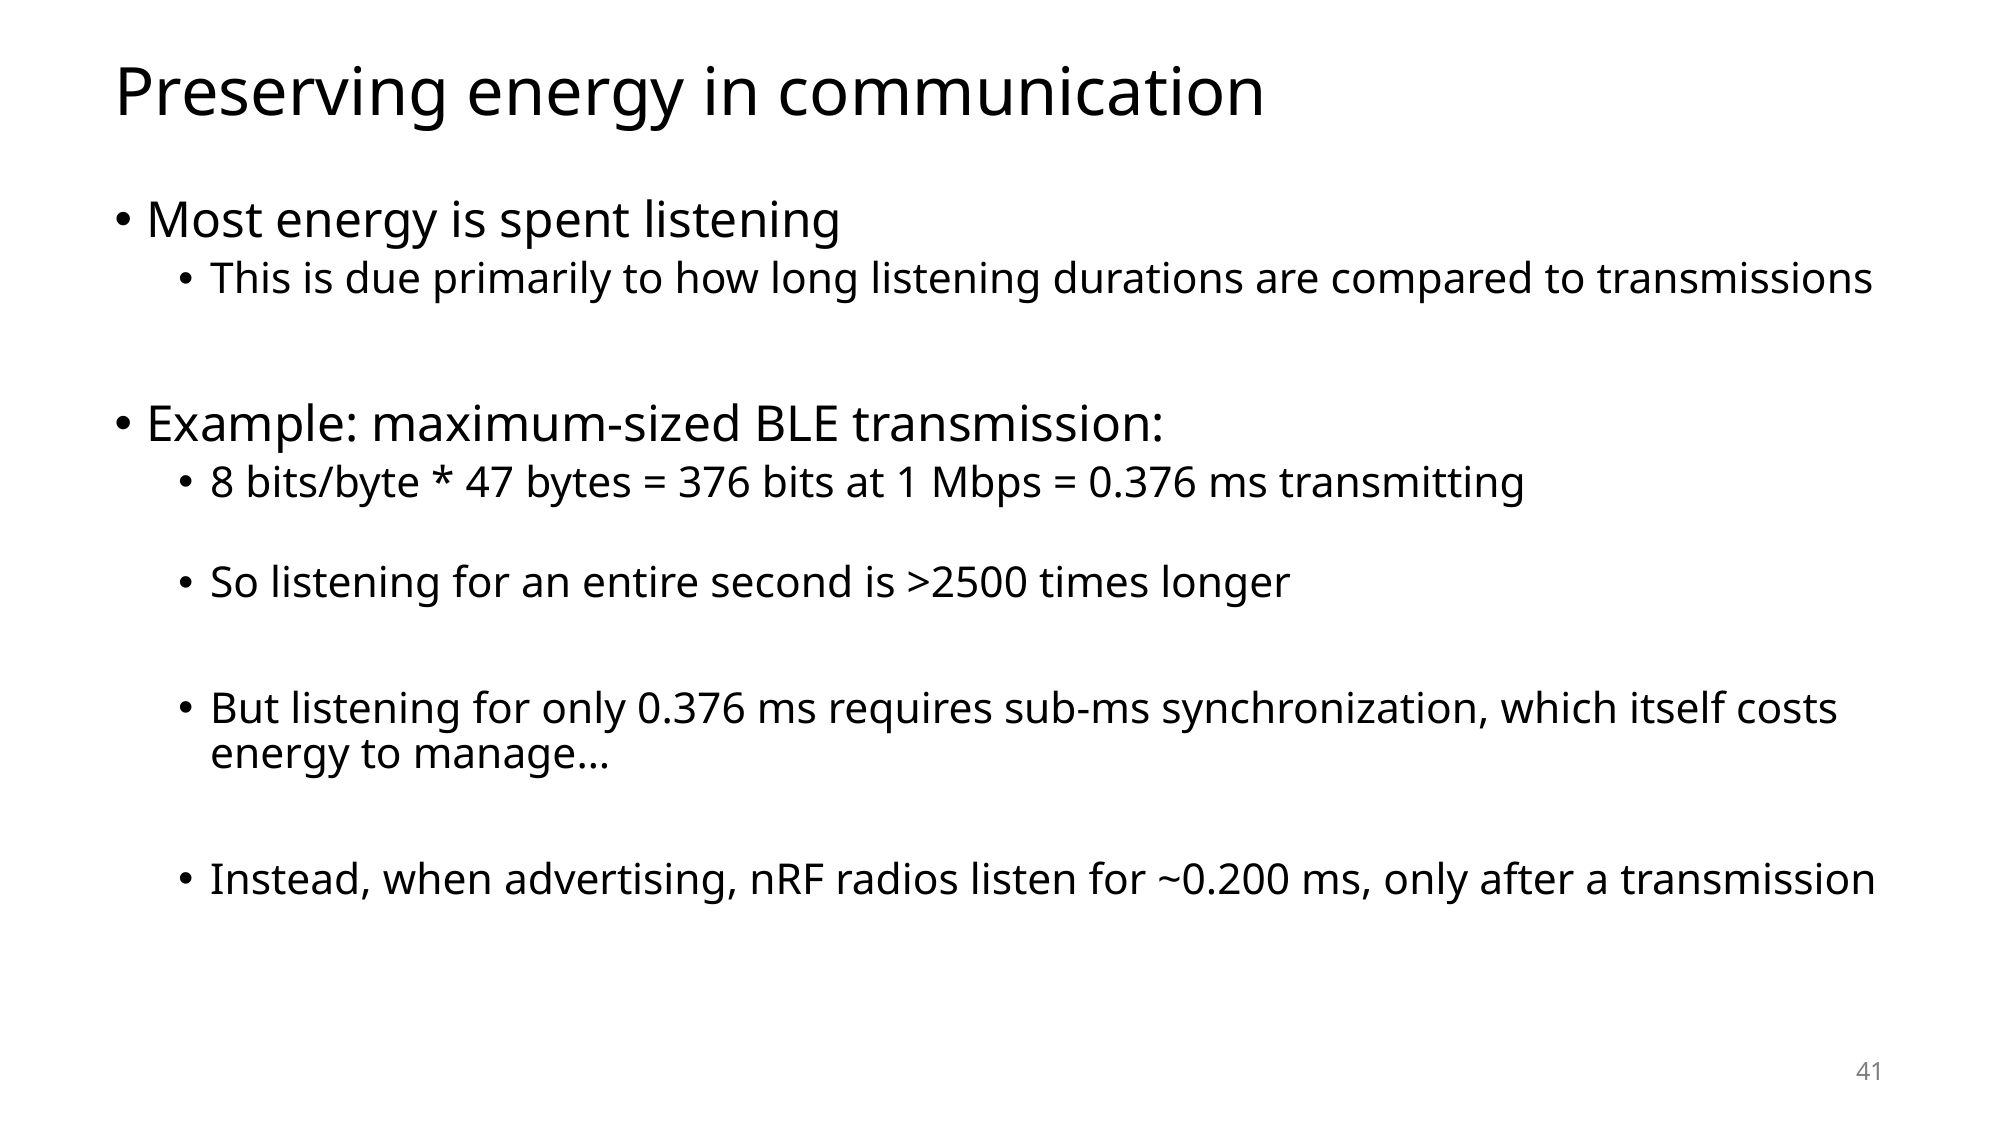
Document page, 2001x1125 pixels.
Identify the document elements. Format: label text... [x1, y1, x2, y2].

slide_number 41 [1749, 1042, 1900, 1103]
list Most energy is spent listening This is due primarily to how long listening durations are compared to transmissions Example: maximum-sized BLE transmission: 8 bits/byte * 47 bytes = 376 bits at 1 Mbps = 0.376 ms transmitting So listening for an entire second is >2500 times longer But listening for only 0.376 ms requires sub-ms synchronization, which itself costs energy to manage… Instead, when advertising, nRF radios listen for ~0.200 ms, only after a transmission [99, 187, 1900, 1013]
title Preserving energy in communication [99, 37, 1900, 150]
